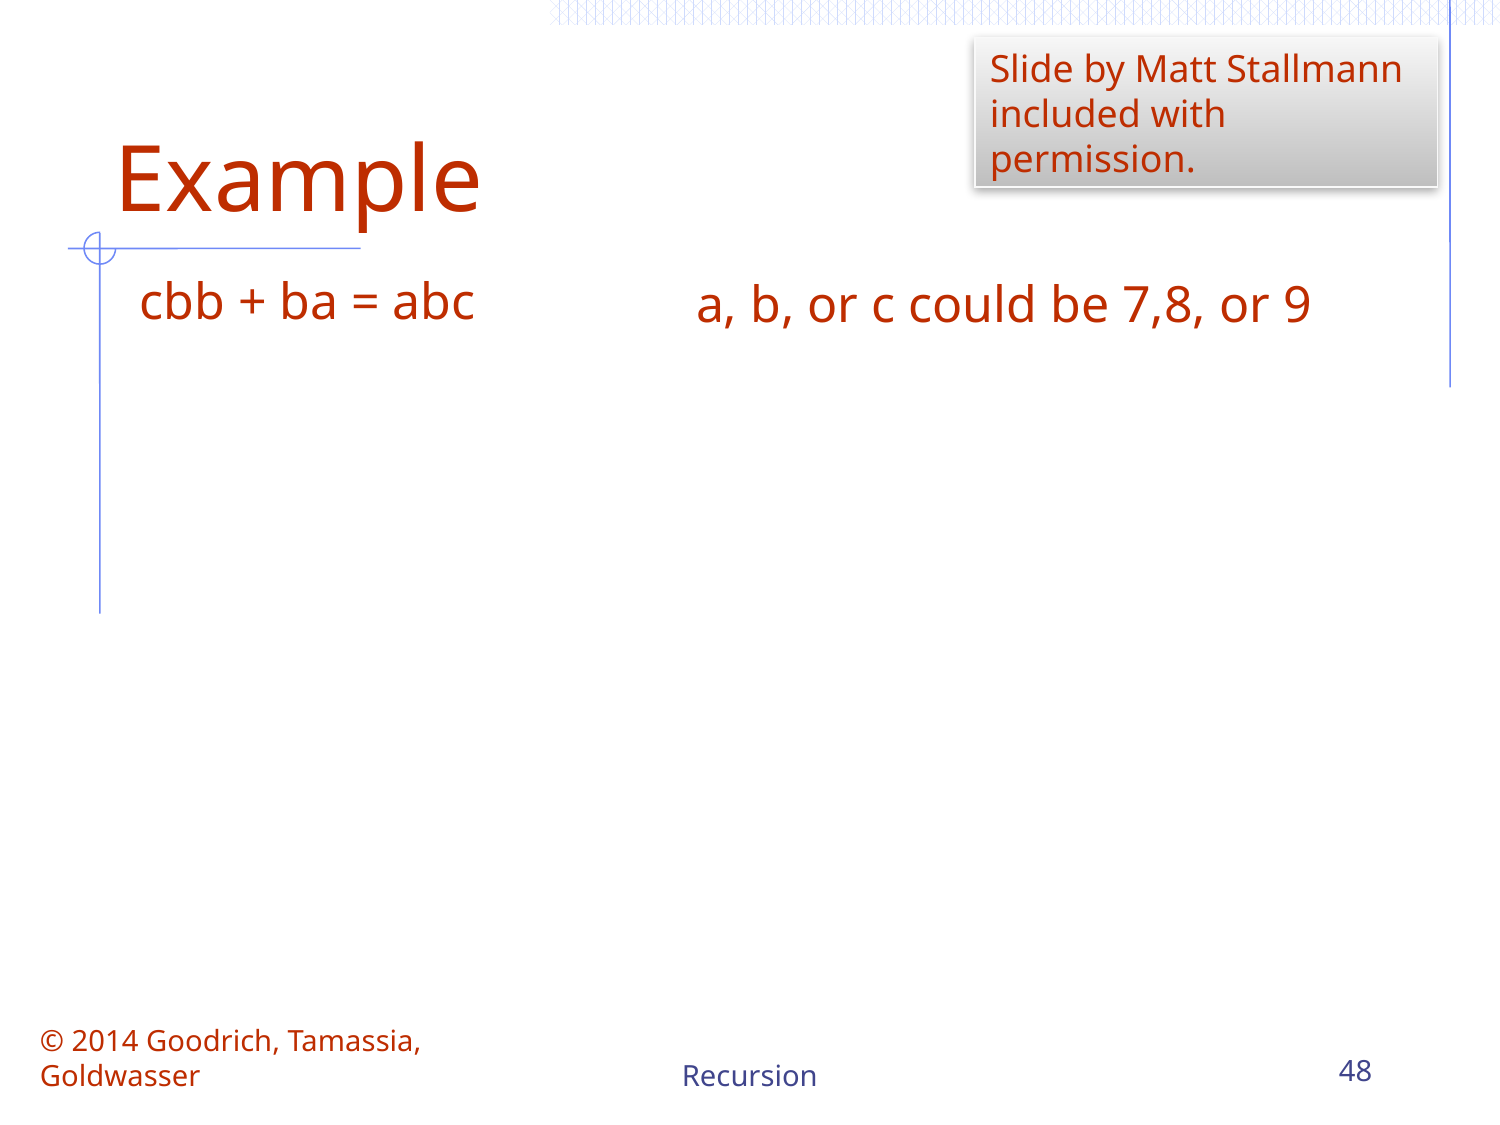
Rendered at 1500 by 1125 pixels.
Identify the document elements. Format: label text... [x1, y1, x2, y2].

slide_number © 2014 Goodrich, Tamassia, Goldwasser [24, 1024, 512, 1101]
slide_number 48 [1074, 1024, 1388, 1101]
footer Recursion [512, 1024, 988, 1101]
text_box a, b, or c could be 7,8, or 9 [681, 265, 1363, 340]
title Example [99, 50, 1375, 238]
text_box cbb + ba = abc [124, 262, 500, 337]
text_box Slide by Matt Stallmann included with permission. [974, 37, 1438, 188]
